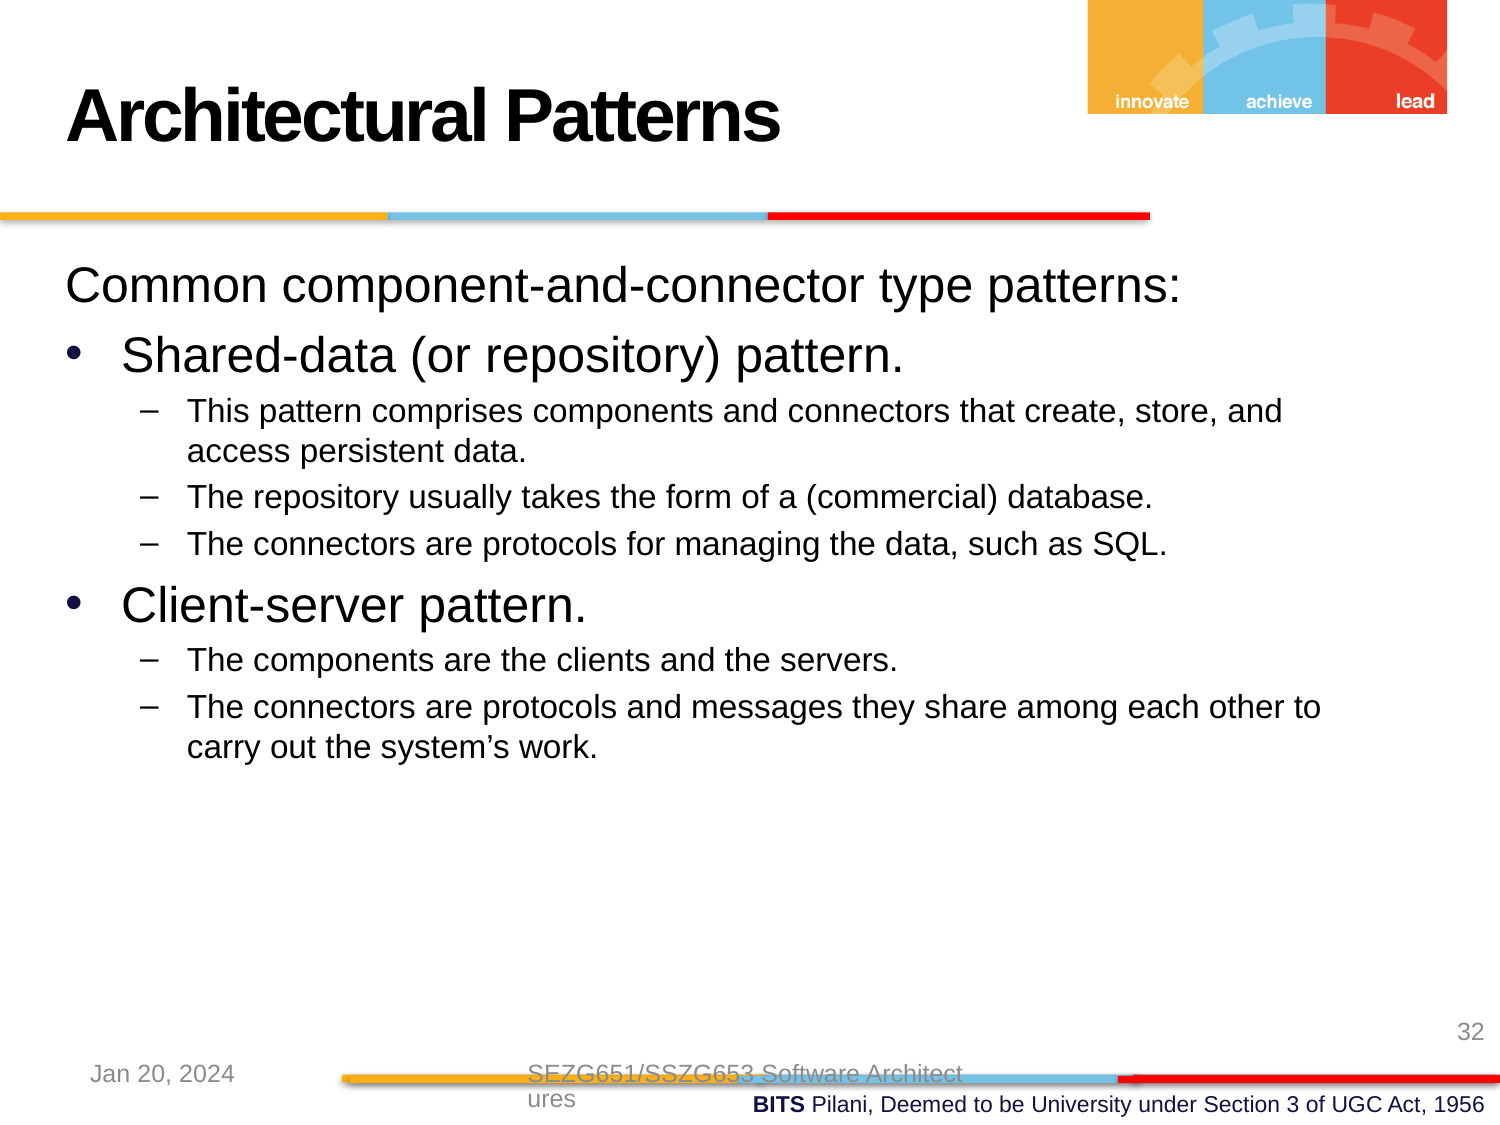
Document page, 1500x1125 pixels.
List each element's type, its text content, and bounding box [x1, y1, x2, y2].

slide_number 32 [1149, 1000, 1500, 1061]
list Common component-and-connector type patterns: Shared-data (or repository) pattern. This pattern comprises components and connectors that create, store, and access persistent data. The repository usually takes the form of a (commercial) database. The connectors are protocols for managing the data, such as SQL. Client-server pattern. The components are the clients and the servers. The connectors are protocols and messages they share among each other to carry out the system’s work. [50, 245, 1400, 988]
footer SEZG651/SSZG653 Software Architectures [512, 1042, 988, 1103]
picture [1087, 0, 1448, 114]
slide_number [75, 1042, 425, 1103]
list Architectural Patterns [50, 24, 1088, 213]
